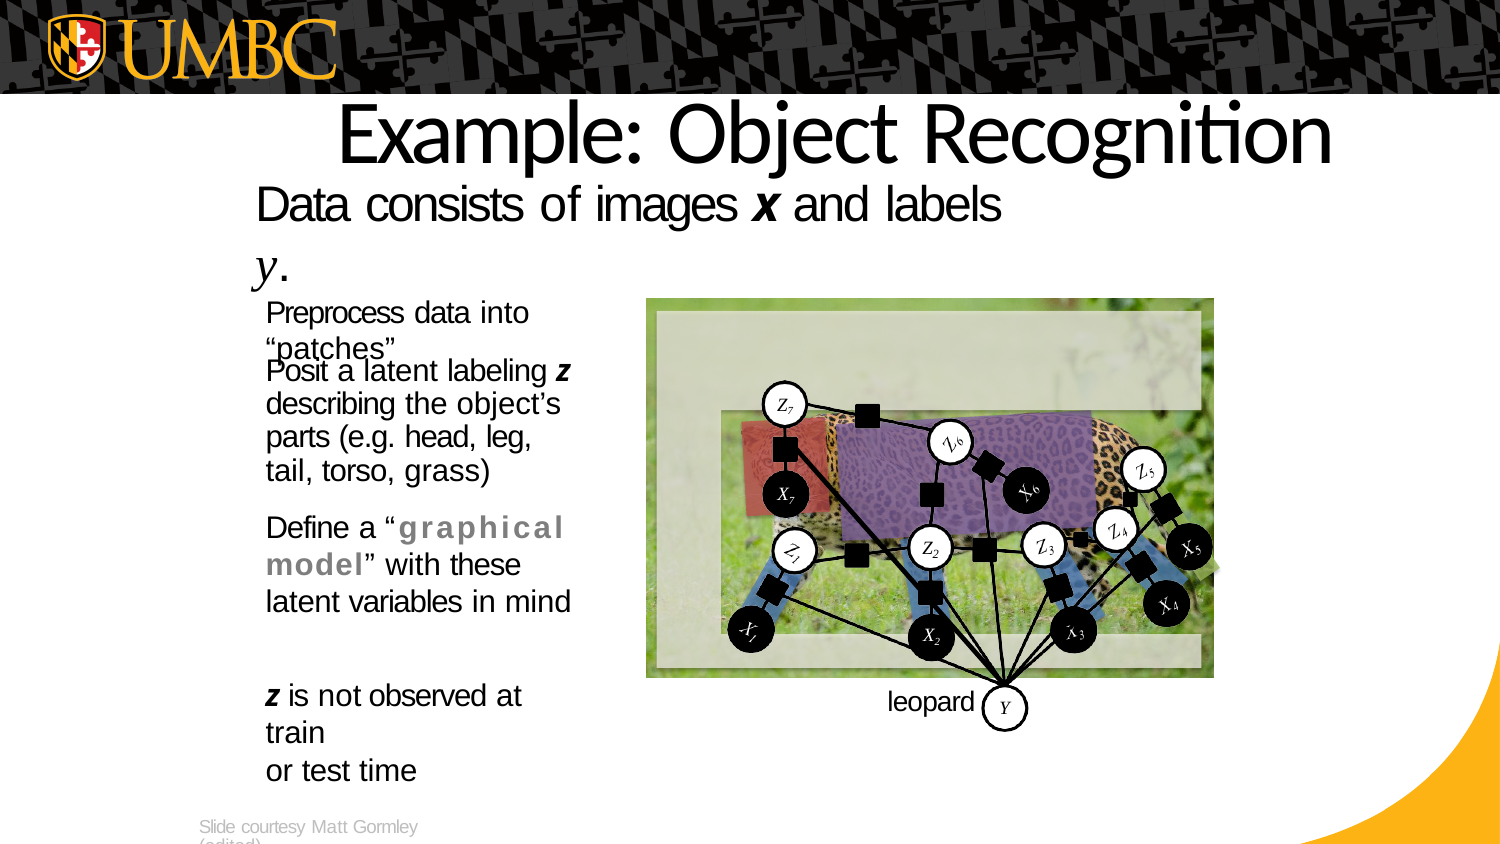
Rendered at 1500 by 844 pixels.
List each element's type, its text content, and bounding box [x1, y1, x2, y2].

title Example: Object Recognition [42, 54, 1485, 198]
text_box Posit a latent labeling z describing the object’s parts (e.g. head, leg, tail, torso, grass) Define a “graphical model” with these latent variables in mind [264, 349, 601, 620]
picture [646, 298, 1214, 678]
picture [1299, 639, 1500, 844]
text_box Slide courtesy Matt Gormley (edited) [197, 817, 482, 844]
picture [0, 0, 1500, 94]
text_box z is not observed at train or test time [264, 673, 581, 788]
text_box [651, 308, 1225, 733]
text_box Data consists of images x and labels y. Preprocess data into “patches” [253, 165, 1030, 366]
